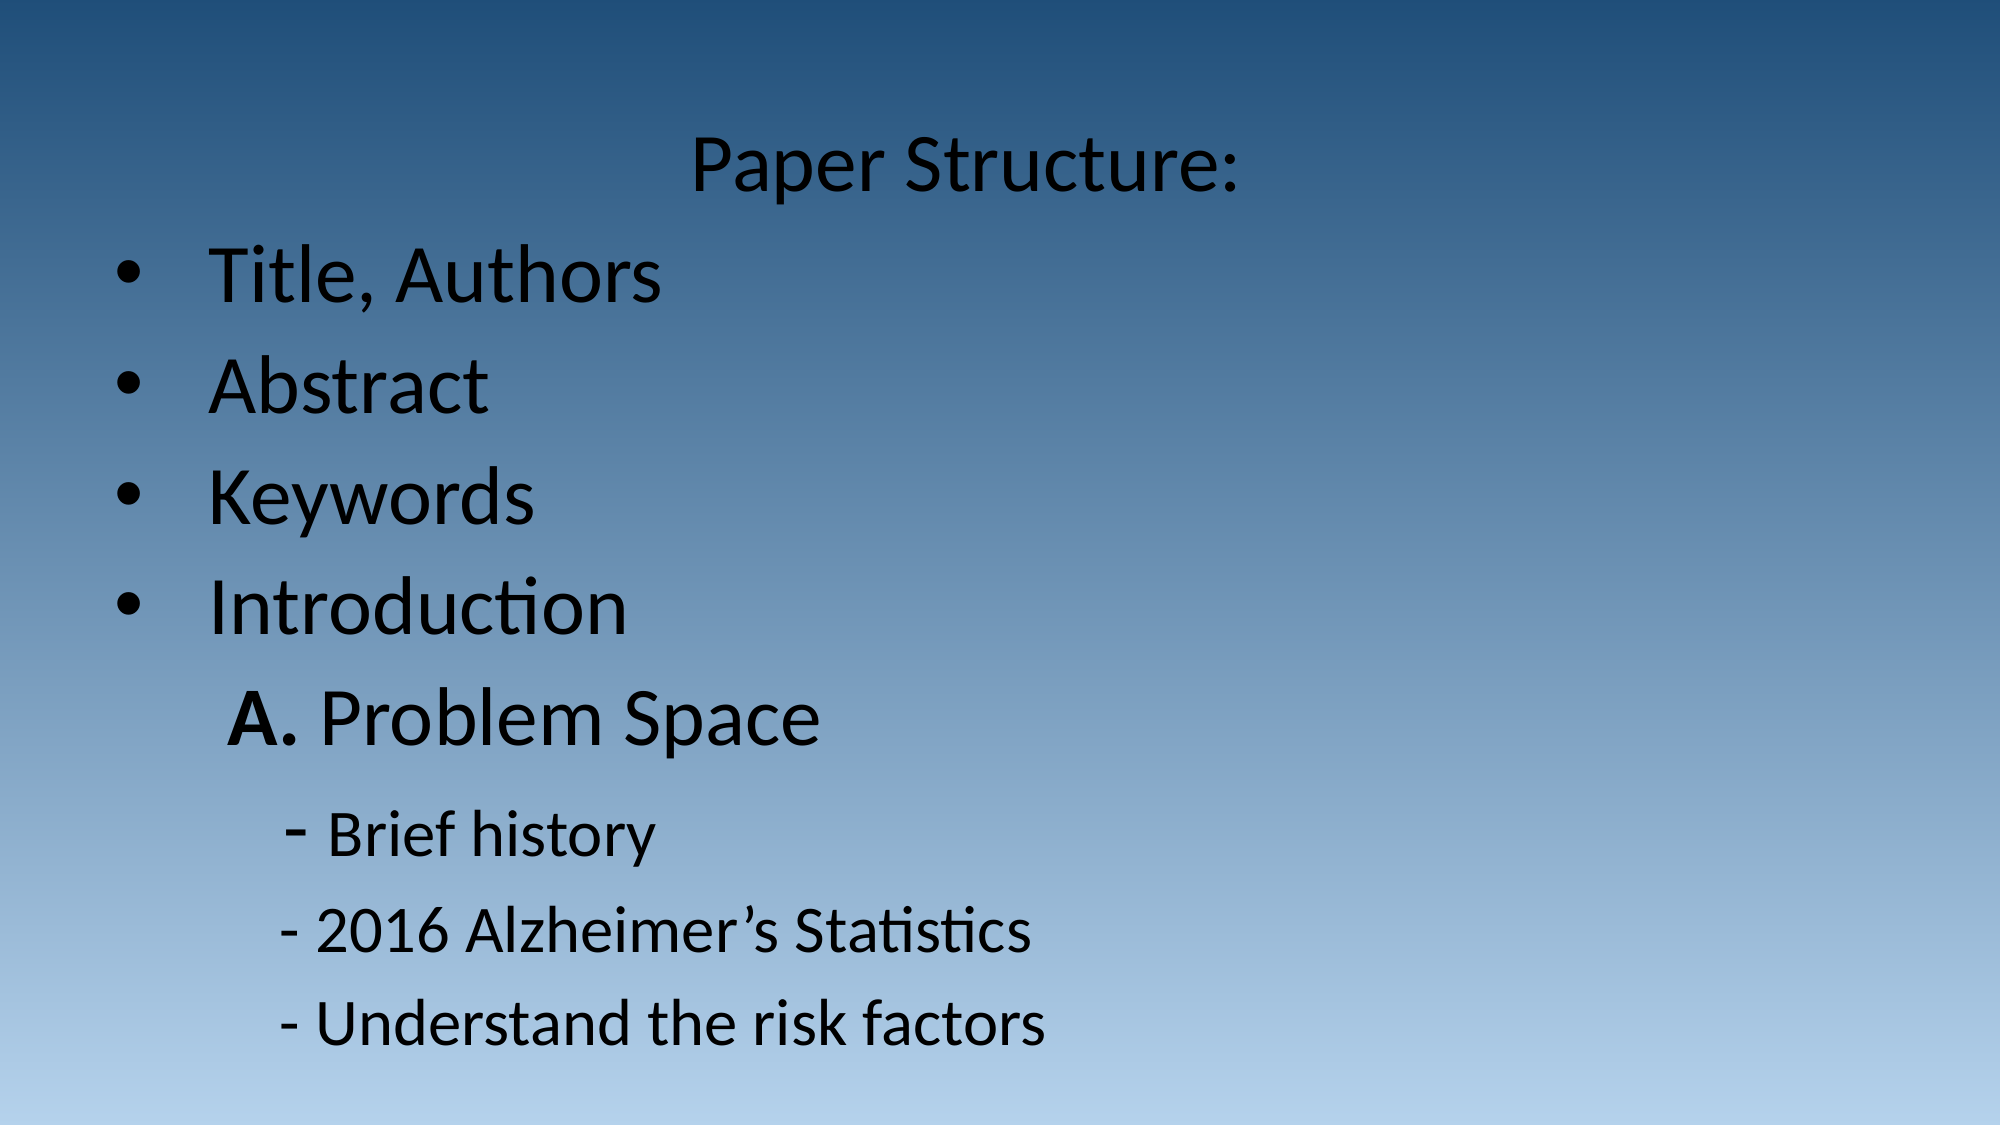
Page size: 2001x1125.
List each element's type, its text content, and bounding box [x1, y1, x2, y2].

subtitle Paper Structure: Title, Authors Abstract Keywords Introduction A. Problem Space - Brief history - 2016 Alzheimer’s Statistics - Understand the risk factors [99, 21, 1853, 1086]
